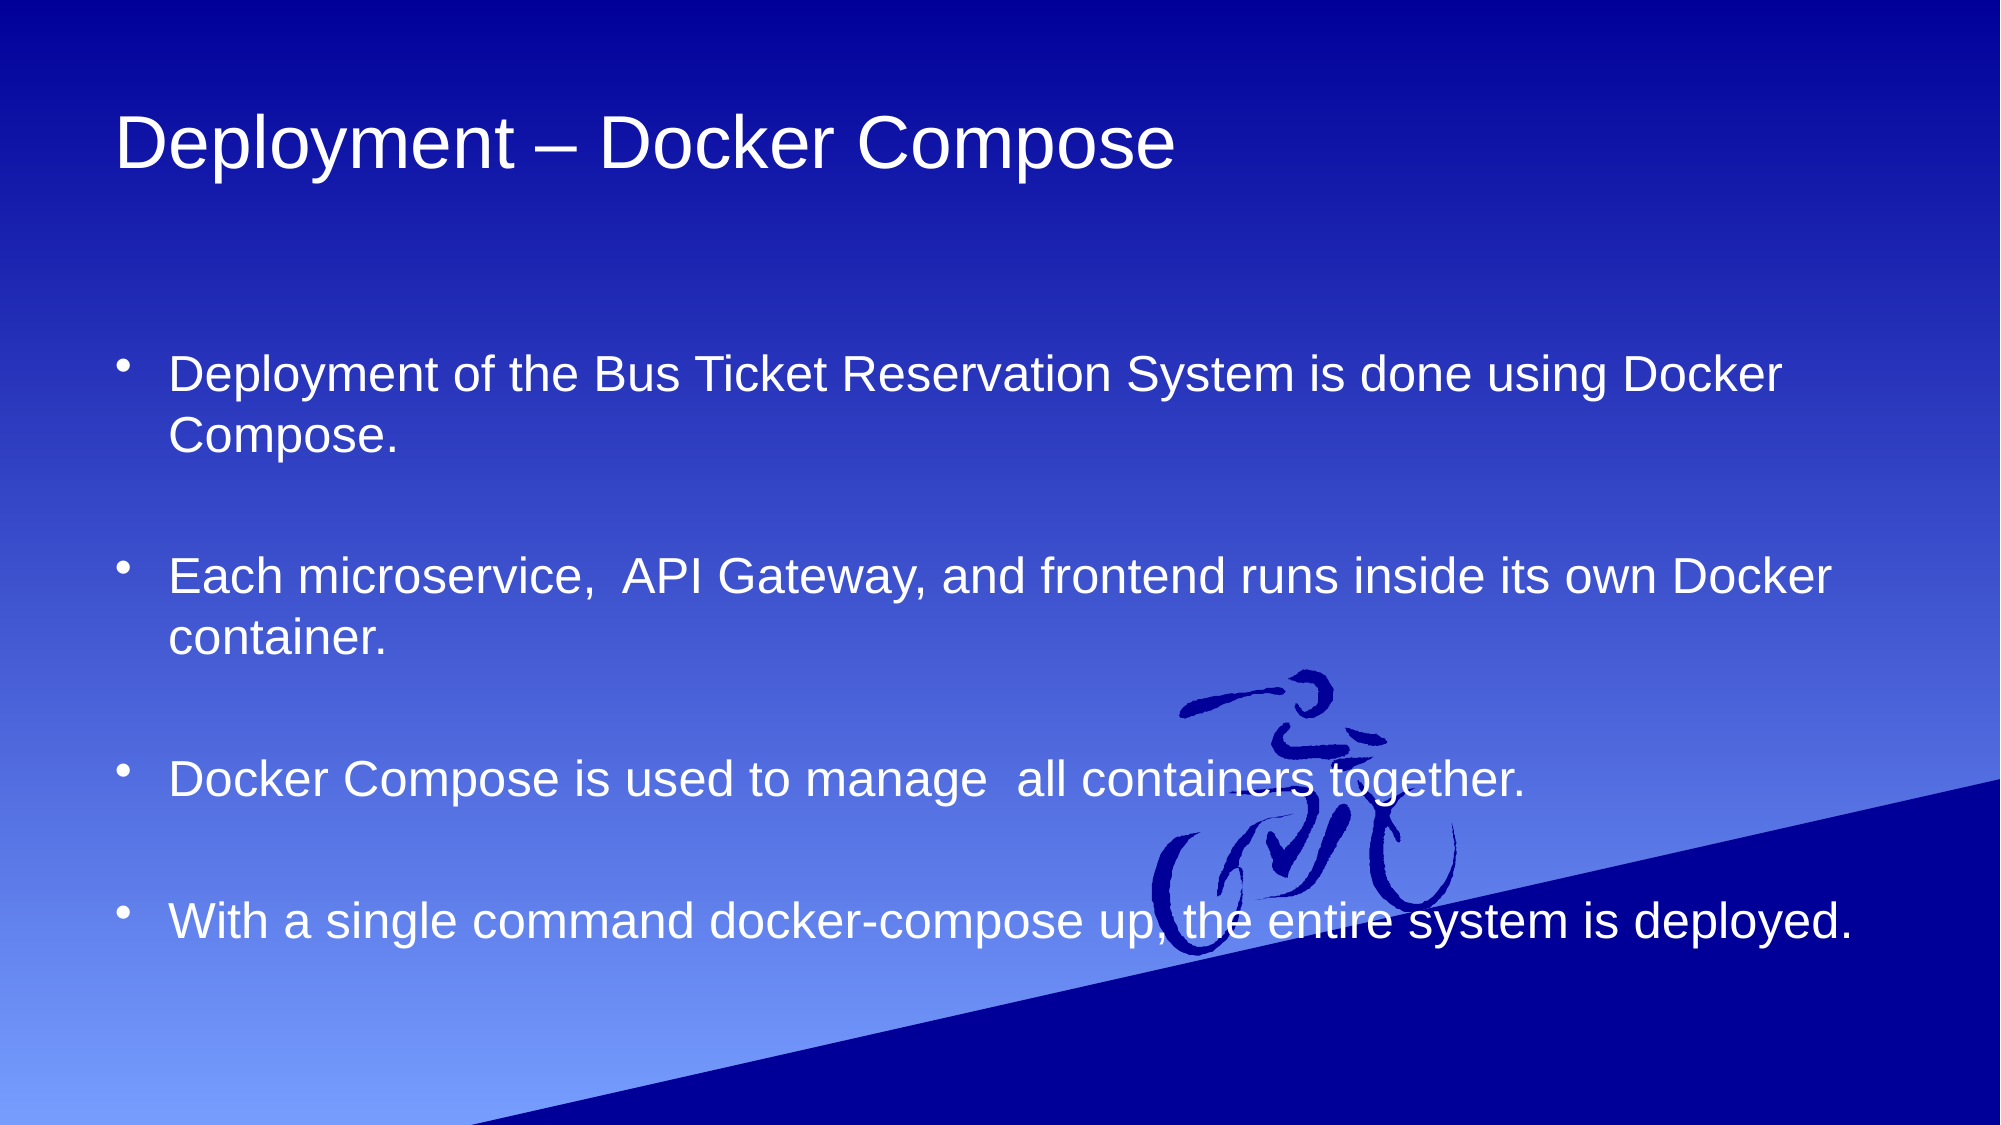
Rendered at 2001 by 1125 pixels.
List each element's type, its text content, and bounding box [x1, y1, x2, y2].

list Deployment of the Bus Ticket Reservation System is done using Docker Compose. Each microservice, API Gateway, and frontend runs inside its own Docker container. Docker Compose is used to manage all containers together. With a single command docker-compose up, the entire system is deployed. [99, 262, 1901, 1006]
title Deployment – Docker Compose [99, 44, 1901, 233]
